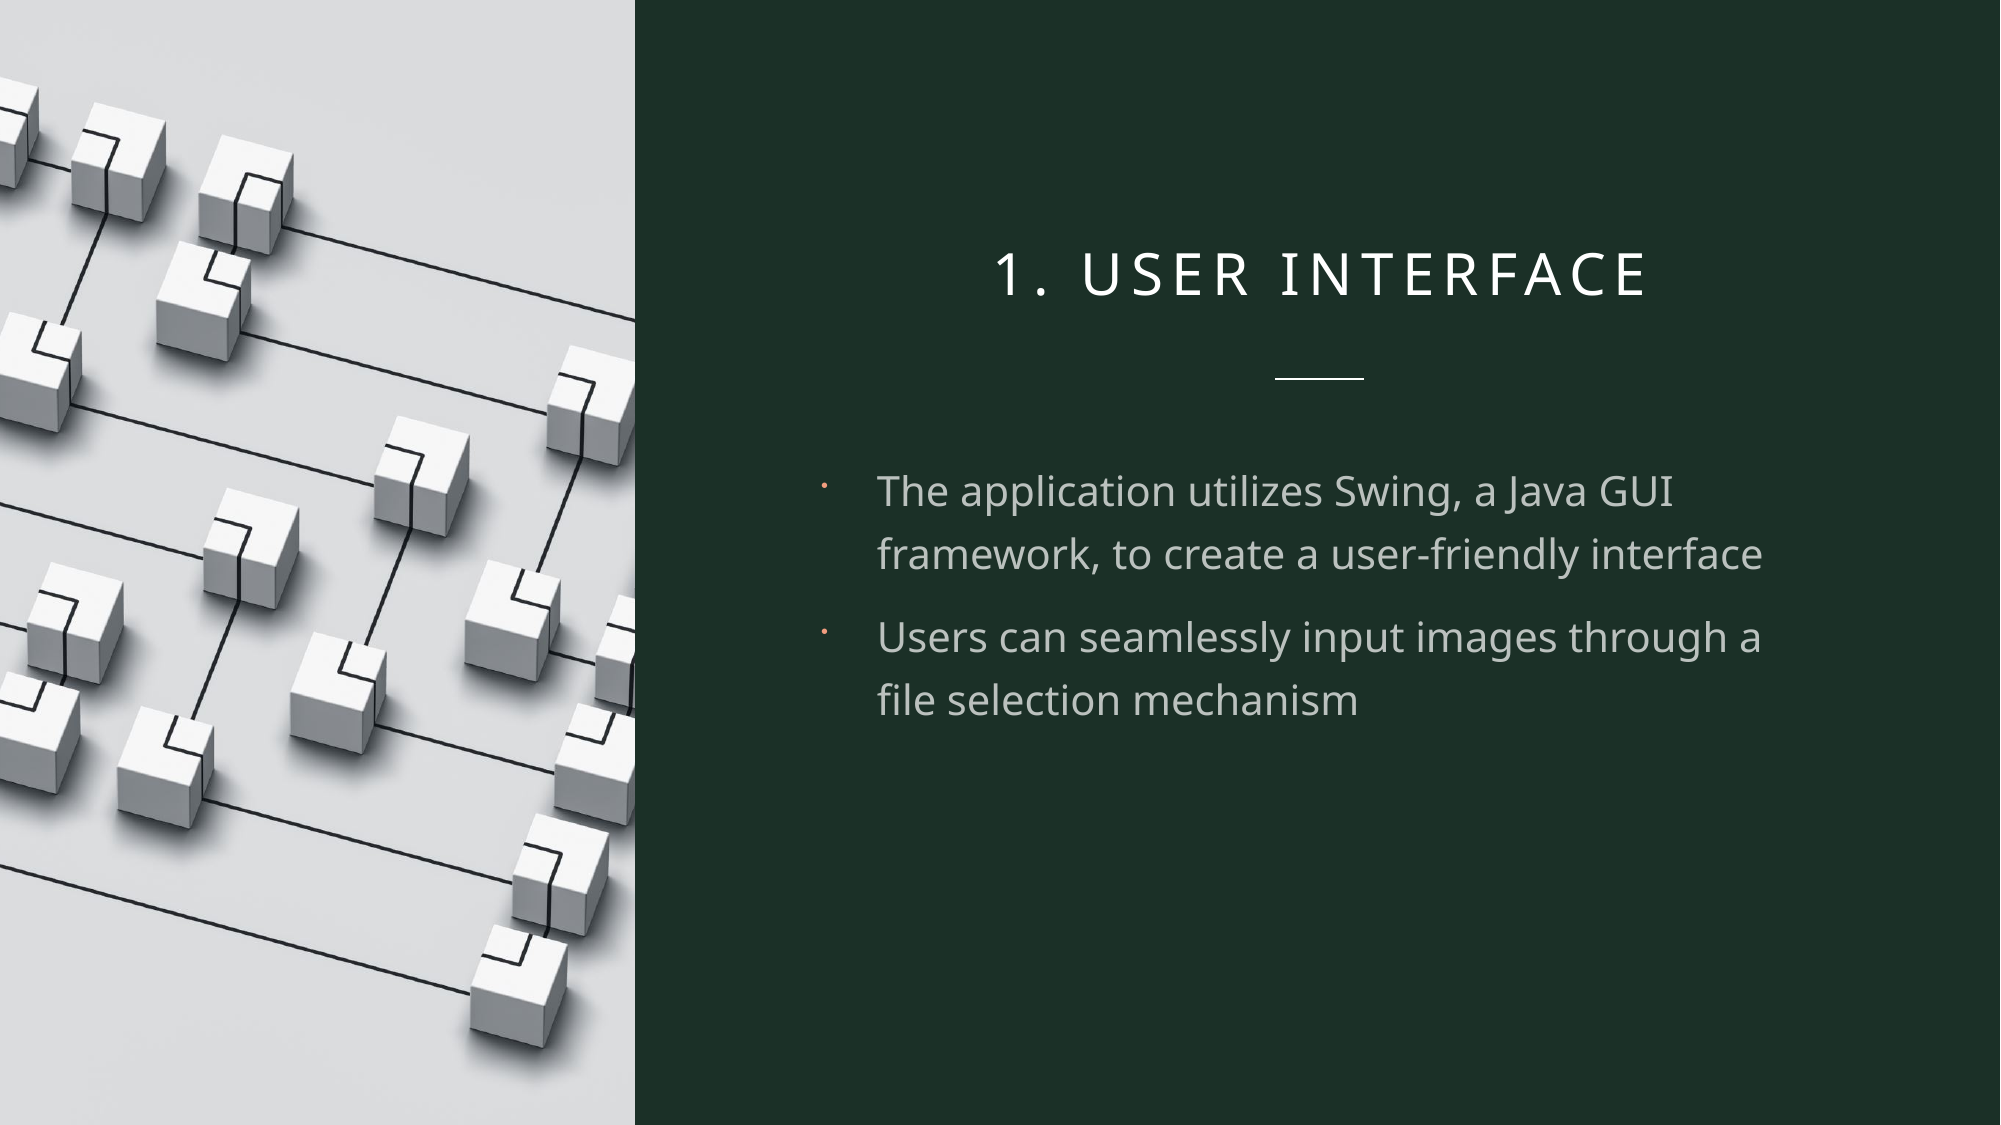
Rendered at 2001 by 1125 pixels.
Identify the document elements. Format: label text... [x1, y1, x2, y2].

picture [0, 0, 636, 1125]
list The application utilizes Swing, a Java GUI framework, to create a user-friendly interface Users can seamlessly input images through a file selection mechanism [817, 452, 1822, 947]
text_box [636, 0, 2000, 1125]
title 1. User Interface [817, 165, 1822, 307]
